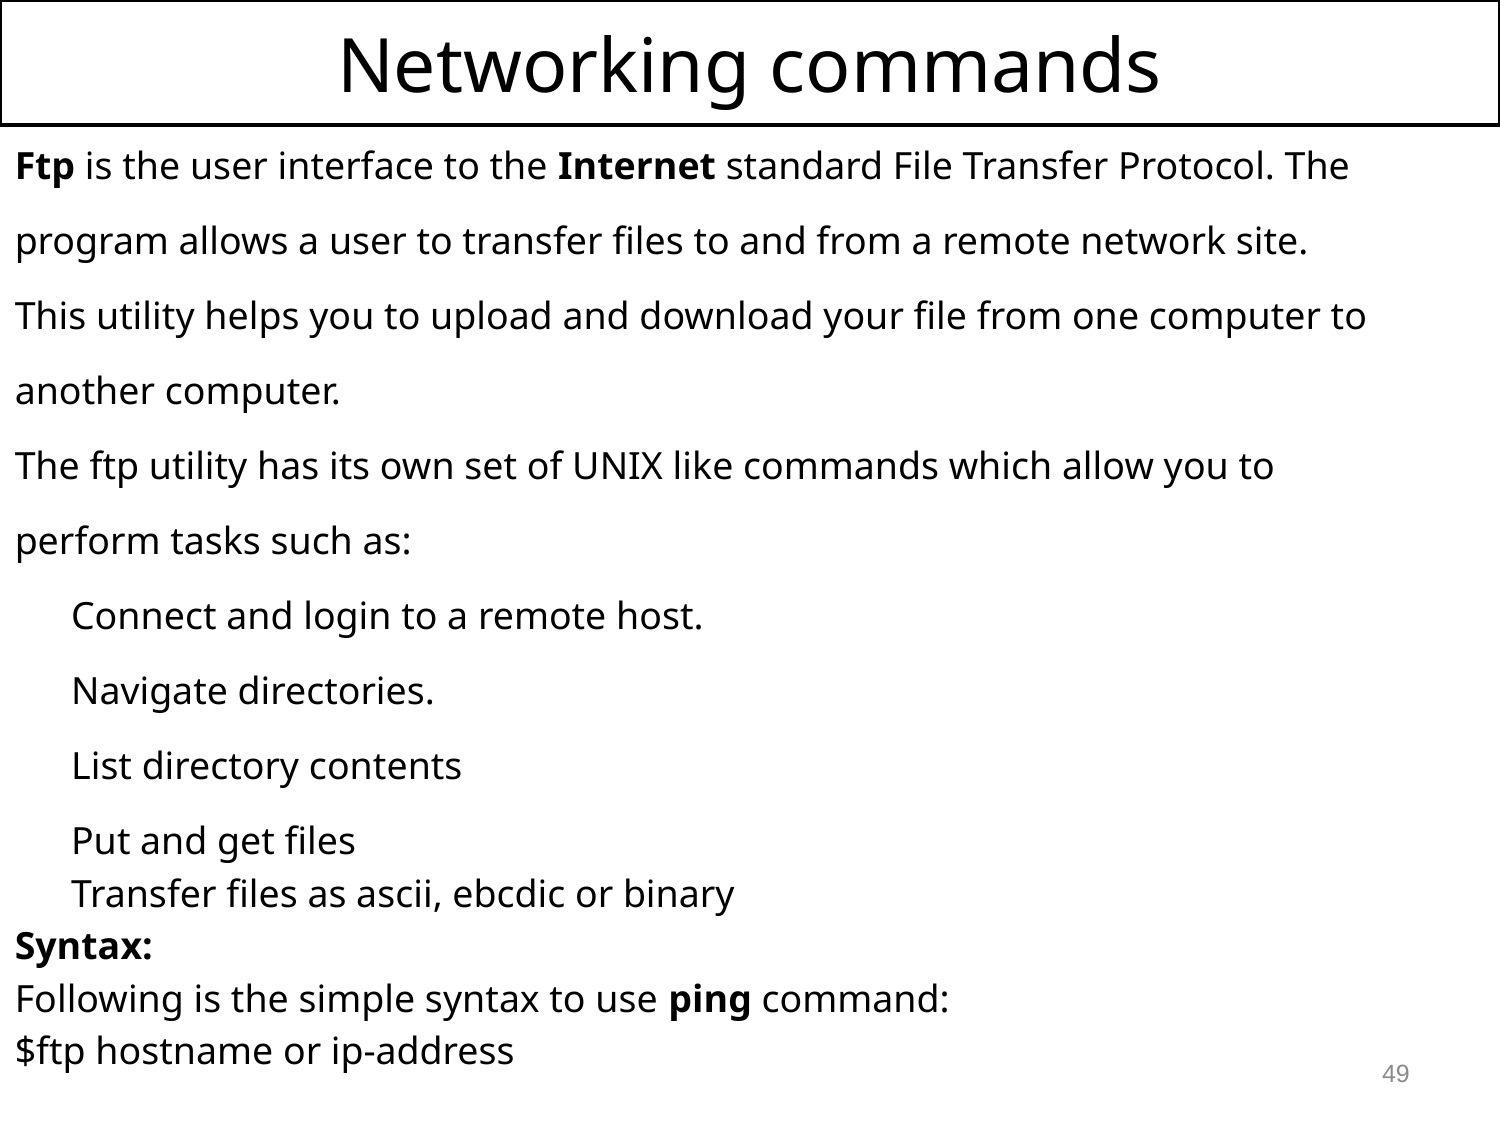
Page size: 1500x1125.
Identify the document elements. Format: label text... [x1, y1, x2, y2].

text_box Networking commands [0, 0, 1500, 127]
text_box 49 [1074, 1042, 1425, 1103]
text_box Ftp is the user interface to the Internet standard File Transfer Protocol. The program allows a user to transfer files to and from a remote network site. This utility helps you to upload and download your file from one computer to another computer. The ftp utility has its own set of UNIX like commands which allow you to perform tasks such as: Connect and login to a remote host. Navigate directories. List directory contents Put and get files Transfer files as ascii, ebcdic or binary Syntax: Following is the simple syntax to use ping command: $ftp hostname or ip-address [0, 127, 1500, 1125]
